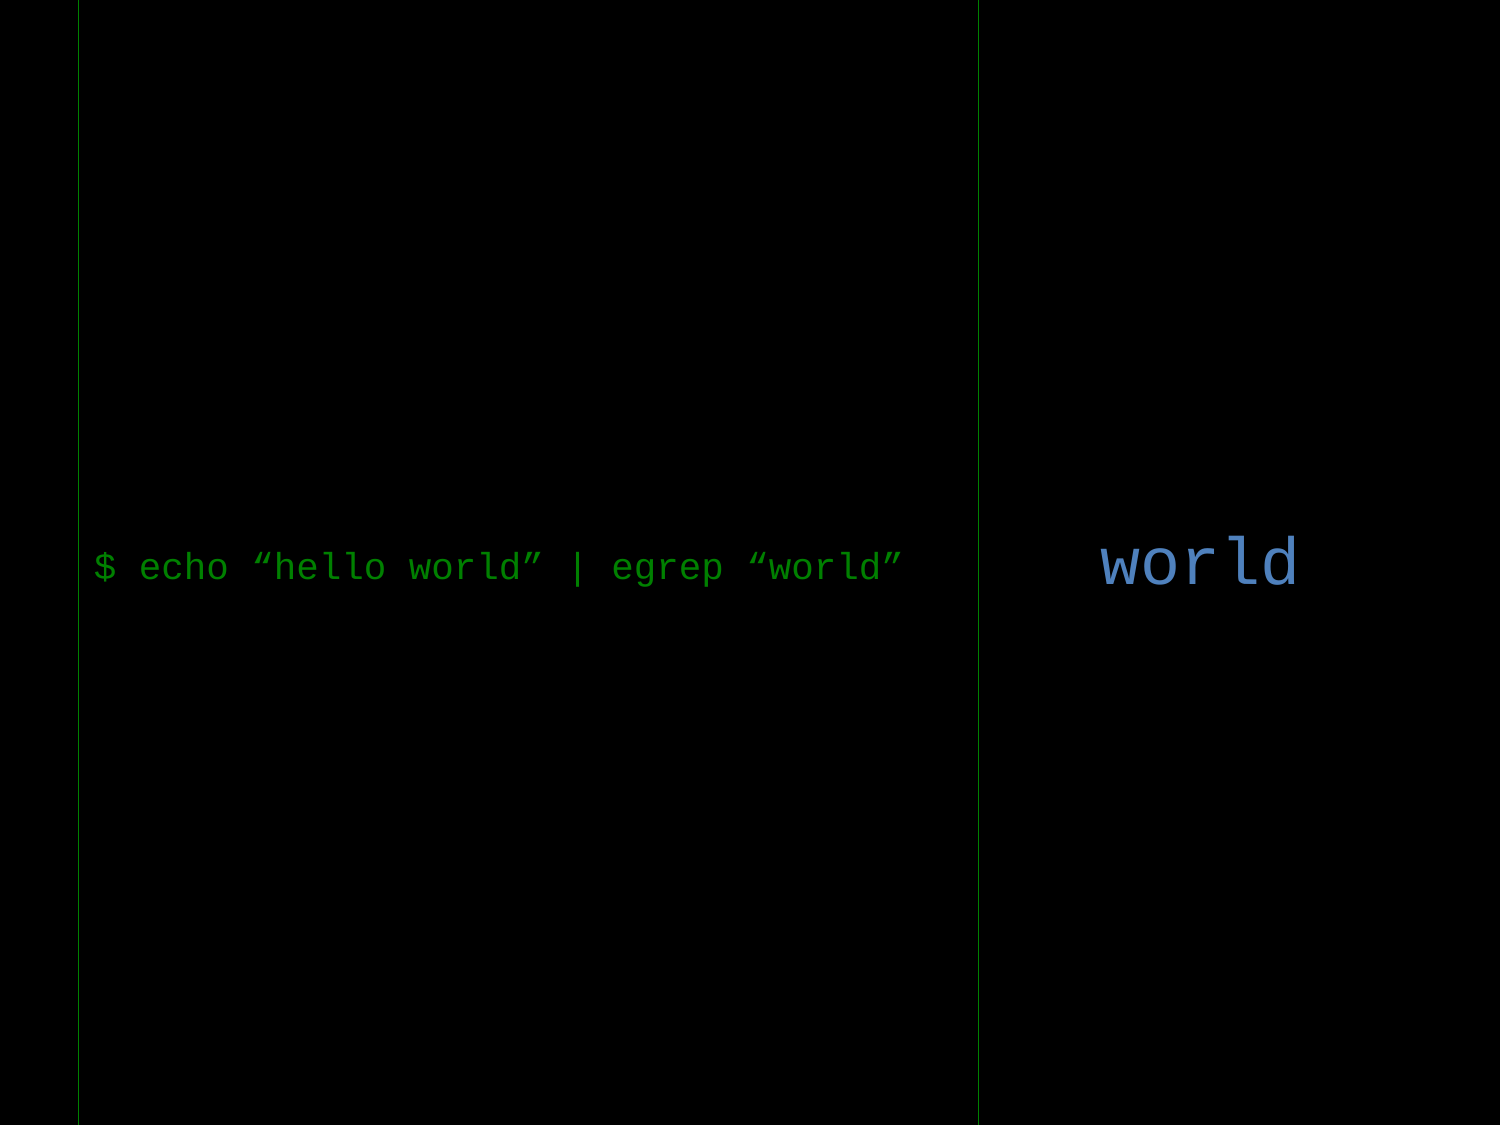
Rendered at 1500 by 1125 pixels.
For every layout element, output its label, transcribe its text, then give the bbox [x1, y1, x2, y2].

list $ echo “hello world” | egrep “world” [78, 0, 979, 1125]
text_box world [994, 504, 1407, 612]
